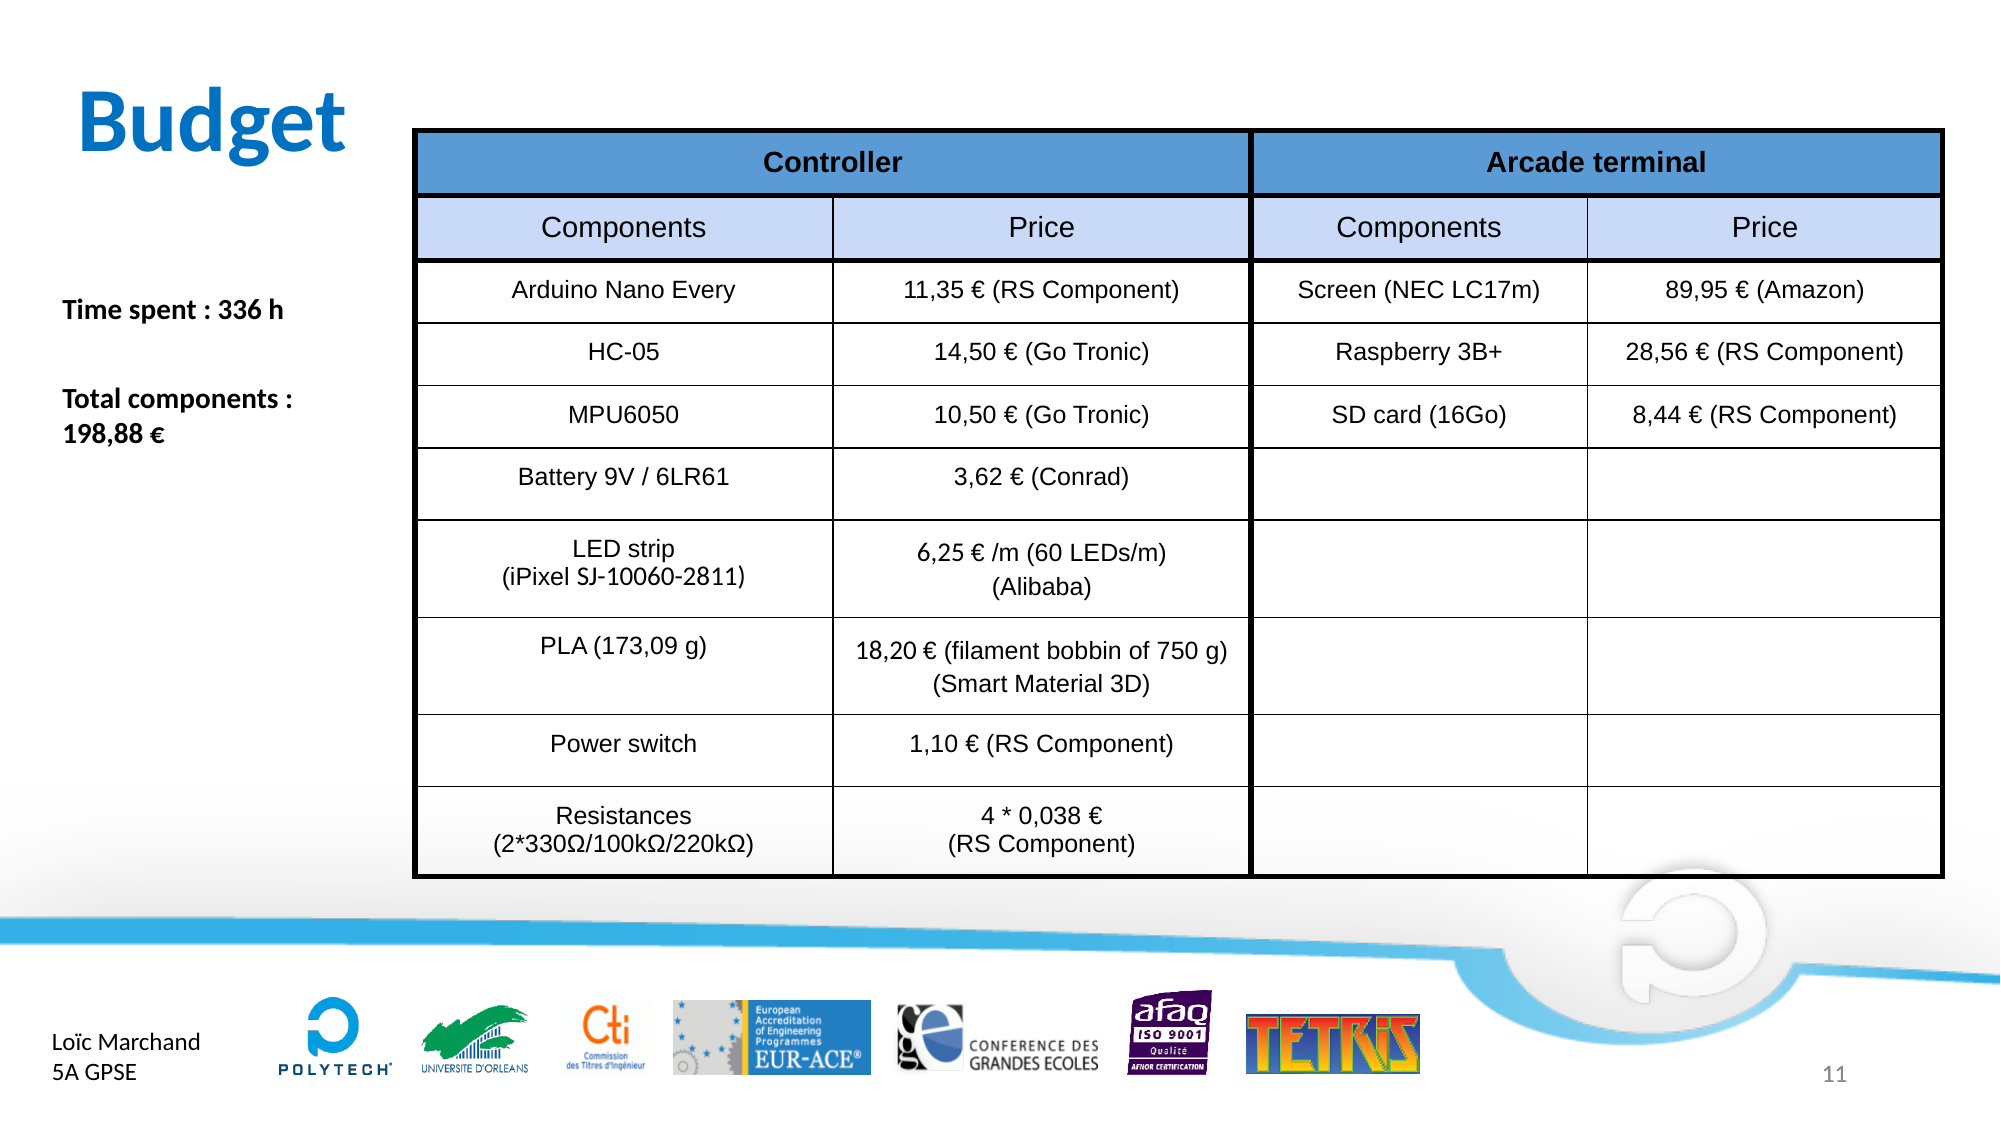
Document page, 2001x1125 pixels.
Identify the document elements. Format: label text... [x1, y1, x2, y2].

table_cell Components [418, 198, 832, 258]
table_cell [1588, 521, 1940, 617]
table_cell Components [1254, 198, 1587, 258]
table_cell LED strip (iPixel SJ-10060-2811) [418, 521, 832, 617]
table_cell Power switch [418, 715, 832, 782]
table_cell [1588, 715, 1940, 782]
table_cell Arduino Nano Every [418, 263, 832, 322]
table_cell 18,20 € (filament bobbin of 750 g) (Smart Material 3D) [834, 618, 1248, 714]
table_cell 28,56 € (RS Component) [1588, 324, 1940, 385]
table_cell 89,95 € (Amazon) [1588, 263, 1940, 322]
table_header Arcade terminal [1254, 133, 1940, 193]
table_cell MPU6050 [418, 386, 832, 447]
table_cell 10,50 € (Go Tronic) [834, 386, 1248, 447]
text_box Total components : 198,88 € [47, 364, 348, 465]
table_header Controller [418, 133, 1248, 193]
table_cell [1588, 618, 1940, 714]
table_cell SD card (16Go) [1254, 386, 1587, 447]
table_cell Price [1588, 198, 1940, 258]
table_cell PLA (173,09 g) [418, 618, 832, 714]
title Budget [62, 12, 971, 230]
table_cell [1588, 449, 1940, 519]
table_cell 3,62 € (Conrad) [834, 449, 1248, 519]
table_cell Raspberry 3B+ [1254, 324, 1587, 385]
table_cell [1254, 618, 1587, 714]
table_cell [1254, 715, 1587, 782]
table_cell 6,25 € /m (60 LEDs/m) (Alibaba) [834, 521, 1248, 617]
table_cell HC-05 [418, 324, 832, 385]
table_cell Screen (NEC LC17m) [1254, 263, 1587, 322]
table_cell Price [834, 198, 1248, 258]
table_cell Battery 9V / 6LR61 [418, 449, 832, 519]
table_cell [1254, 521, 1587, 617]
table_cell 1,10 € (RS Component) [834, 715, 1248, 782]
table_cell 14,50 € (Go Tronic) [834, 324, 1248, 385]
table_cell [1254, 449, 1587, 519]
text_box Time spent : 336 h [47, 274, 348, 340]
table_cell 8,44 € (RS Component) [1588, 386, 1940, 447]
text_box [0, 785, 2000, 1125]
picture [1245, 1013, 1420, 1075]
table_cell 11,35 € (RS Component) [834, 263, 1248, 322]
